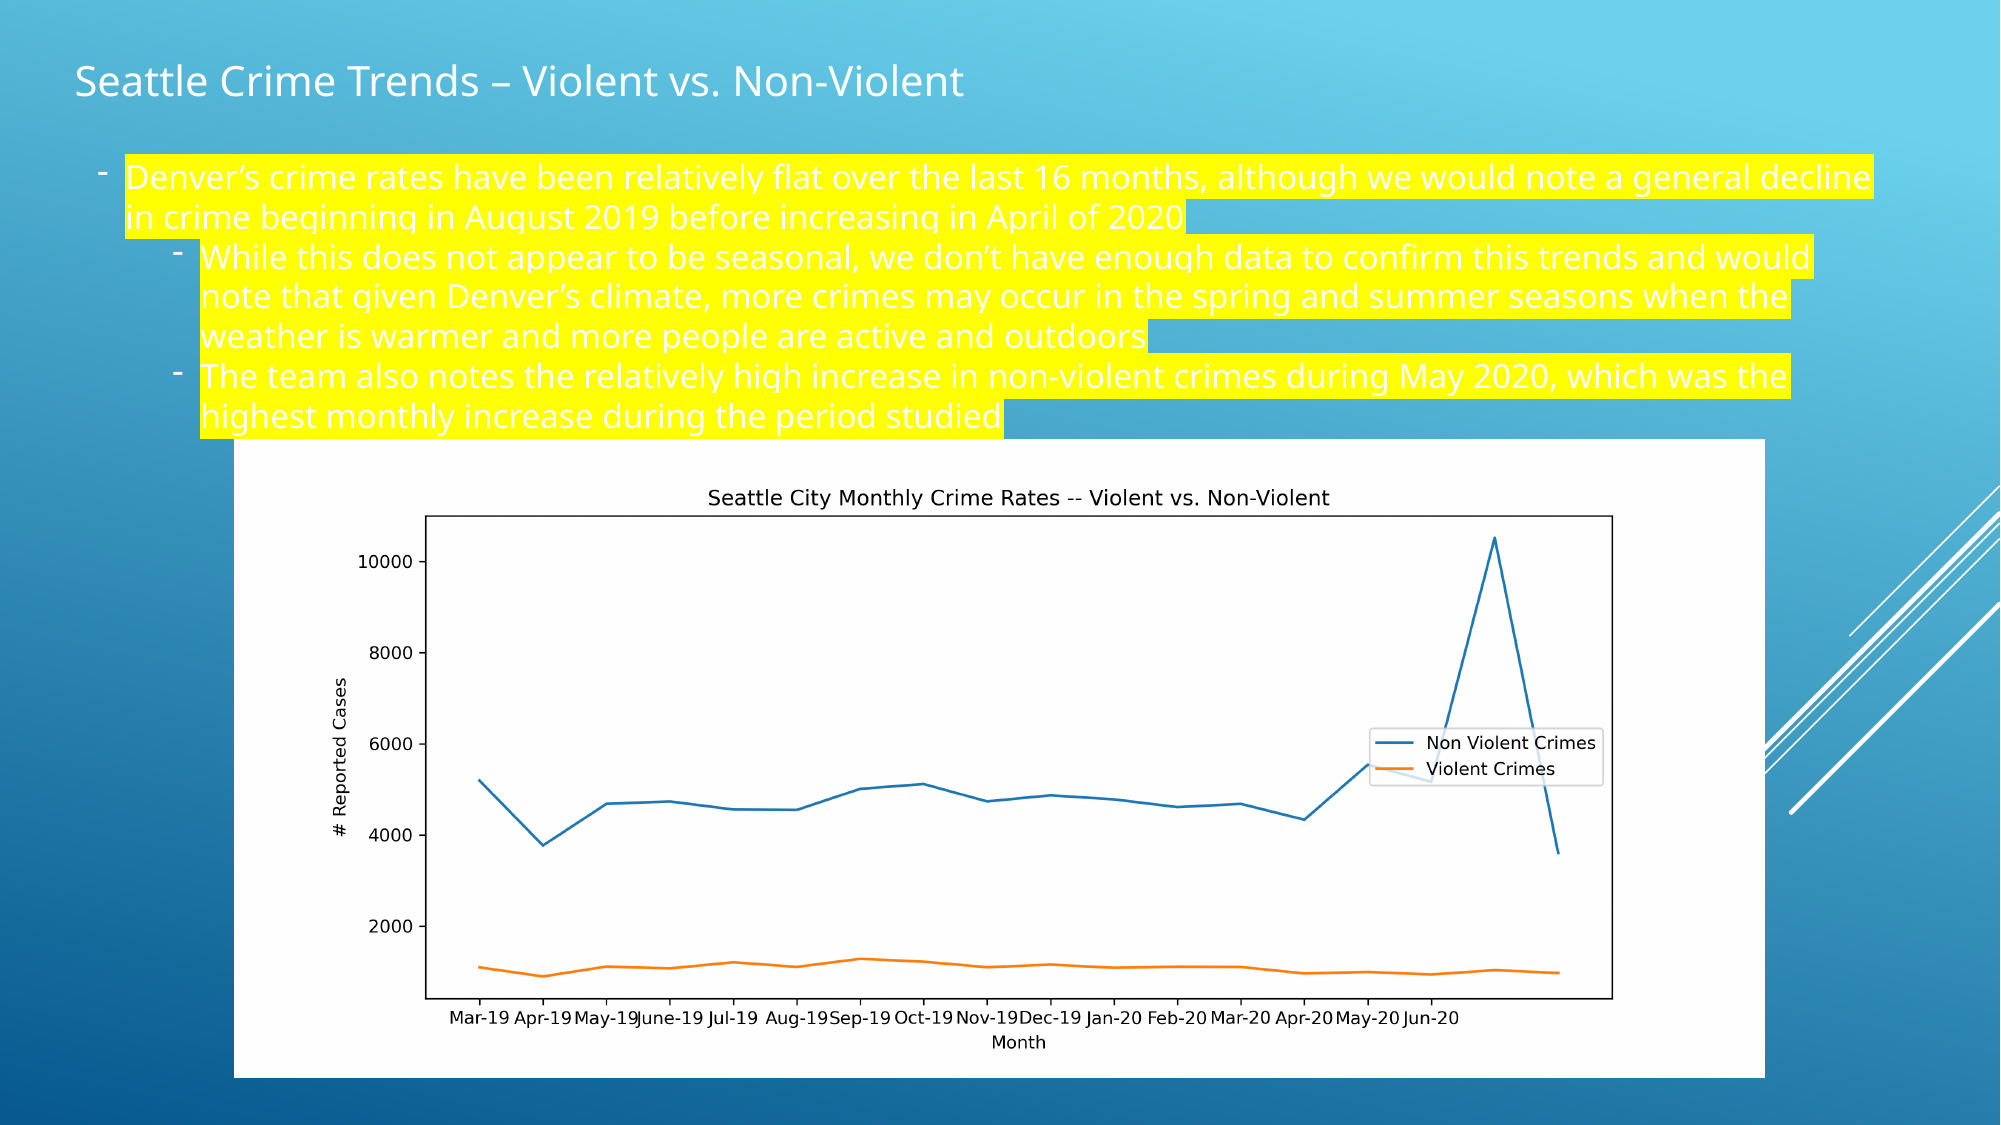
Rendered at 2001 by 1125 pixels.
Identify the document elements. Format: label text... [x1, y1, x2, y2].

text_box Seattle Crime Trends – Violent vs. Non-Violent [59, 47, 1930, 113]
text_box Denver’s crime rates have been relatively flat over the last 16 months, although we would note a general decline in crime beginning in August 2019 before increasing in April of 2020 While this does not appear to be seasonal, we don’t have enough data to confirm this trends and would note that given Denver’s climate, more crimes may occur in the spring and summer seasons when the weather is warmer and more people are active and outdoors The team also notes the relatively high increase in non-violent crimes during May 2020, which was the highest monthly increase during the period studied [82, 148, 1890, 443]
picture [234, 439, 1766, 1078]
